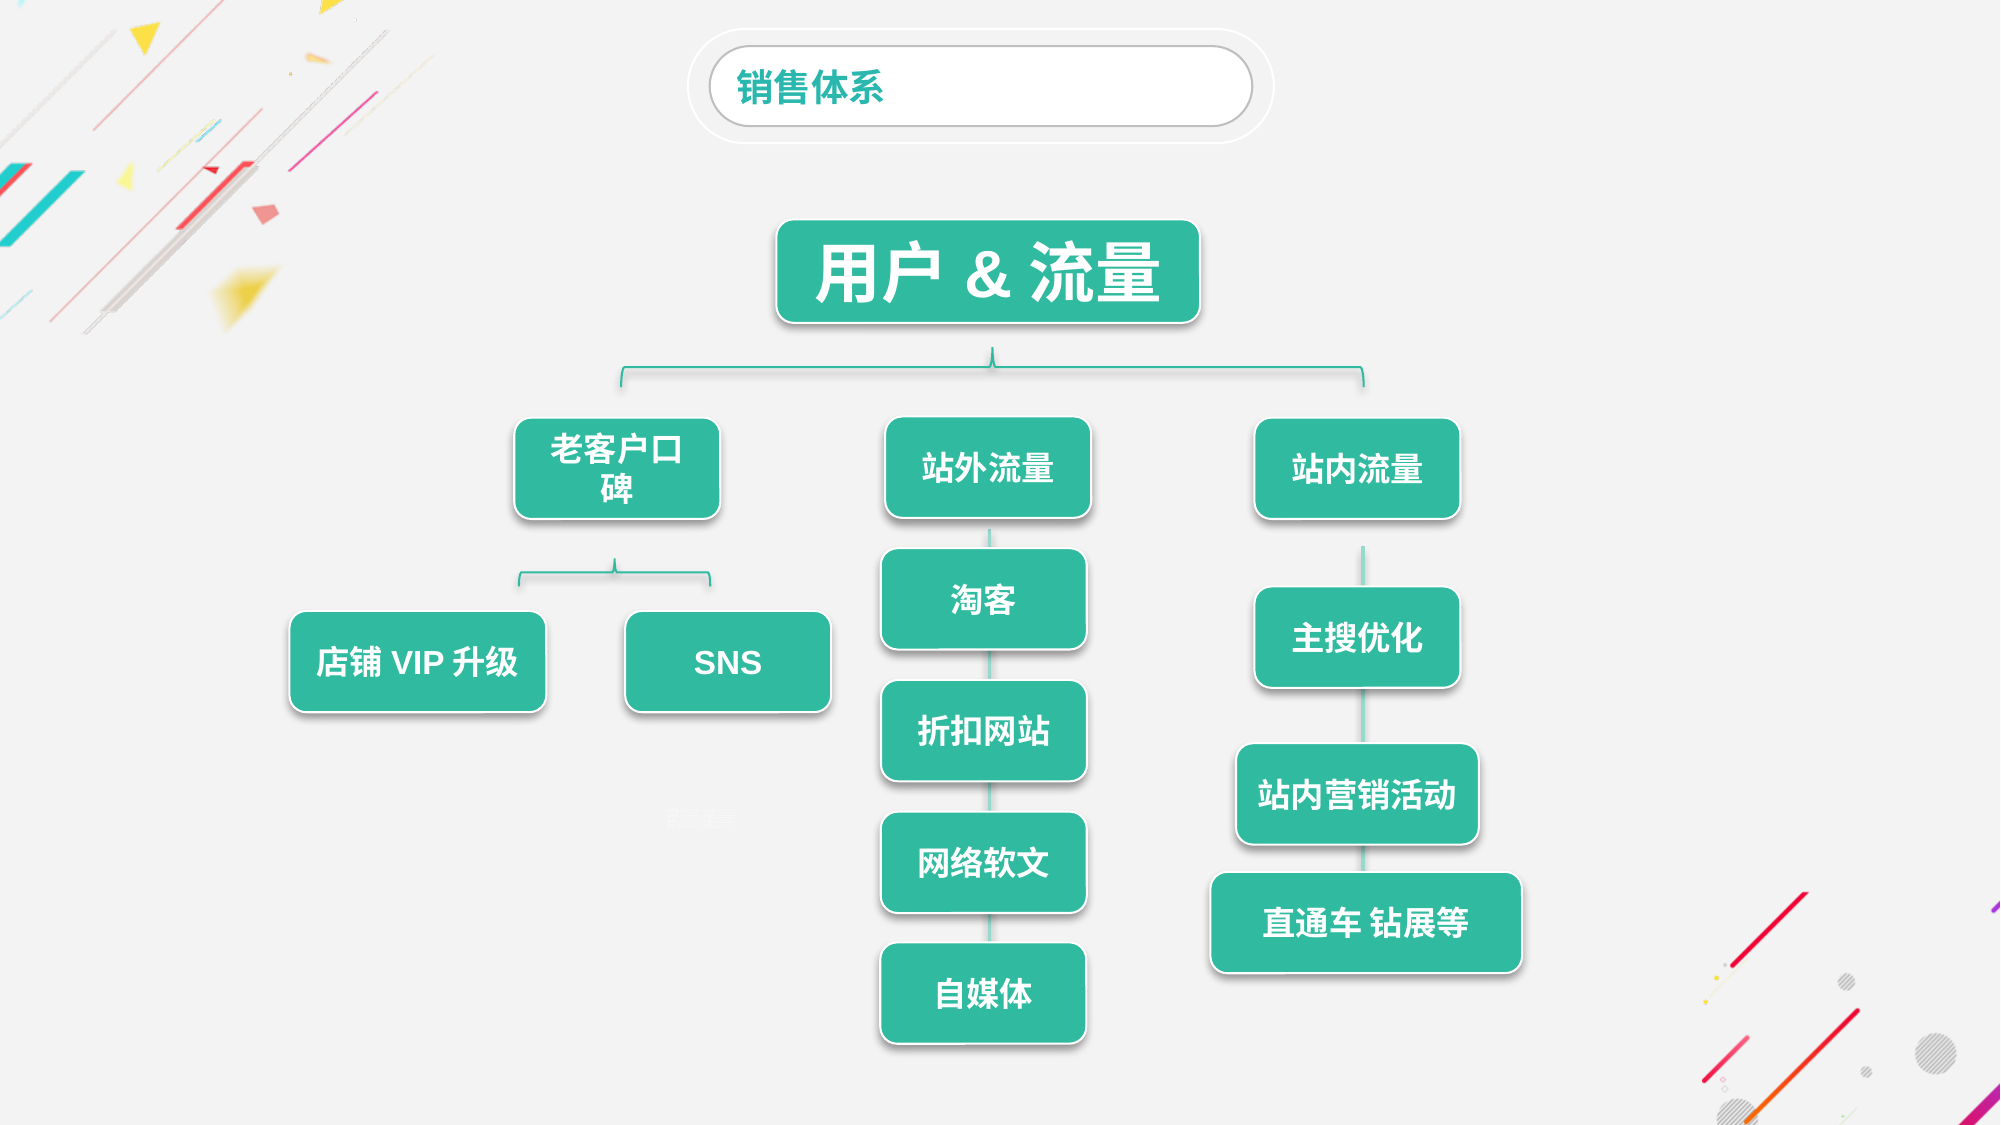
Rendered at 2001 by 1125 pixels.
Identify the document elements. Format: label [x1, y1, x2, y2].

text_box [289, 219, 1523, 1044]
picture [0, 0, 2001, 1125]
text_box [687, 29, 1275, 144]
